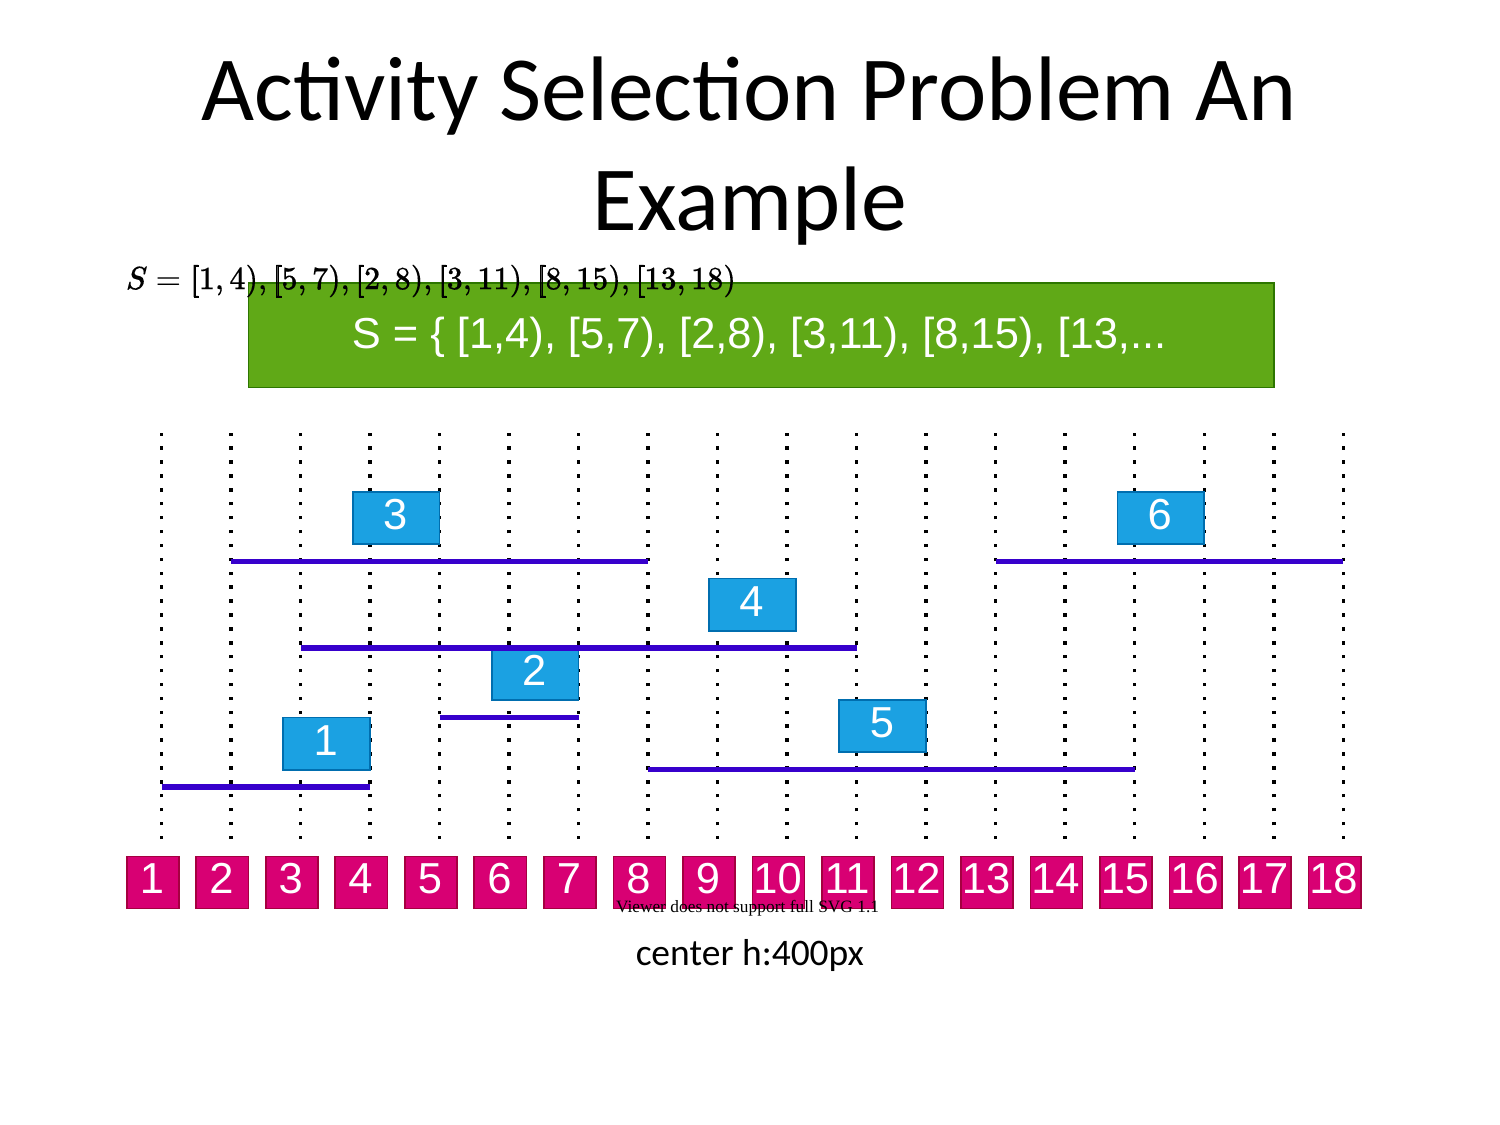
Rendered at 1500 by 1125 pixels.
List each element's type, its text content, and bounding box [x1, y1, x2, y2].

title Activity Selection Problem An Example [75, 45, 1425, 233]
picture [124, 262, 1374, 921]
text_box center h:400px [74, 920, 1425, 1005]
